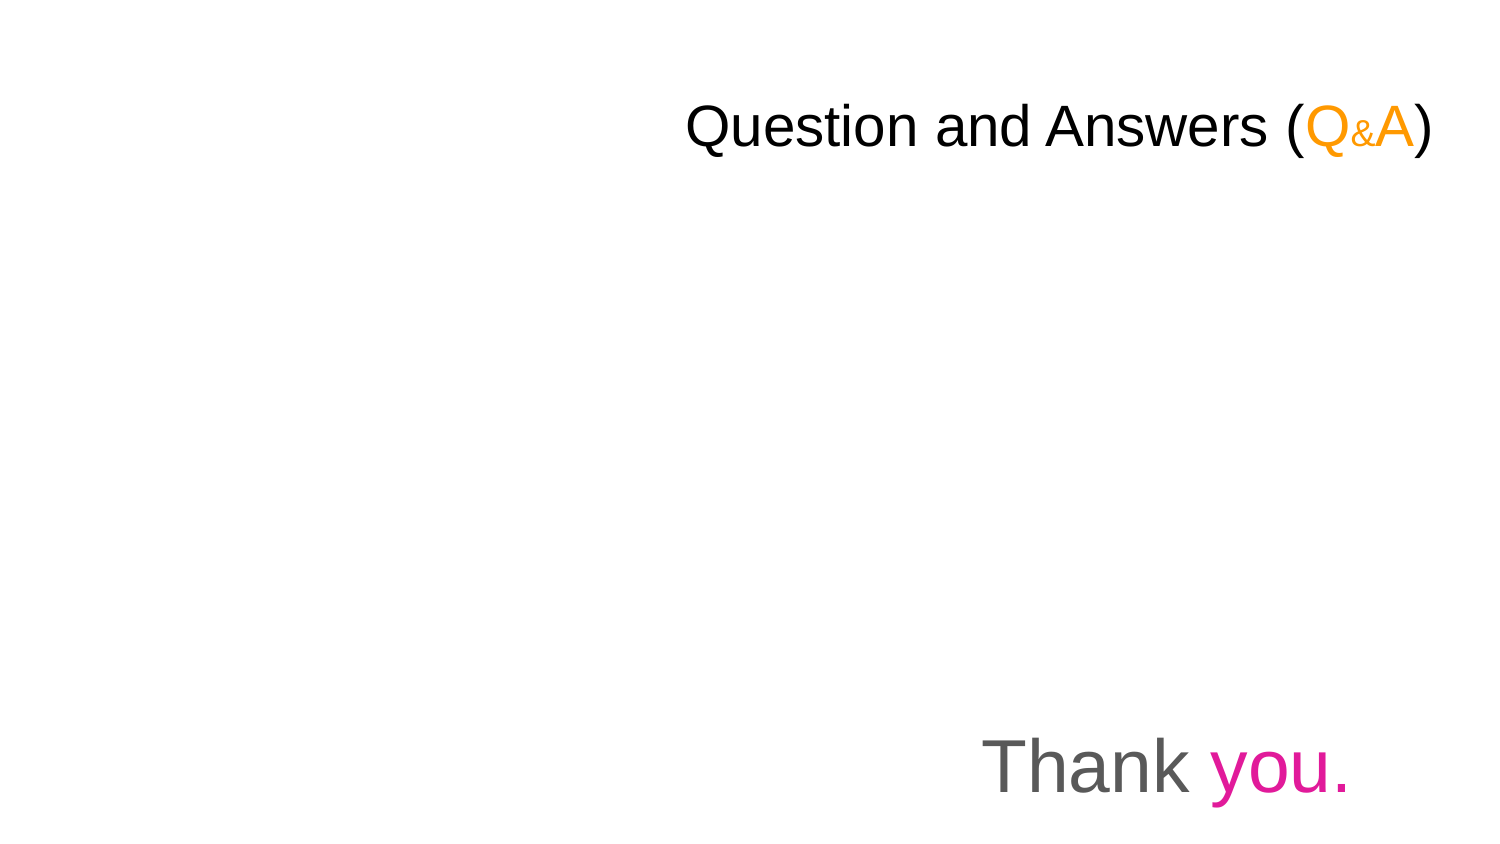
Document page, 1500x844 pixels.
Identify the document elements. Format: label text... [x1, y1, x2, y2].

title Question and Answers (Q&A) [51, 72, 1449, 167]
list Thank you. [966, 689, 1484, 812]
